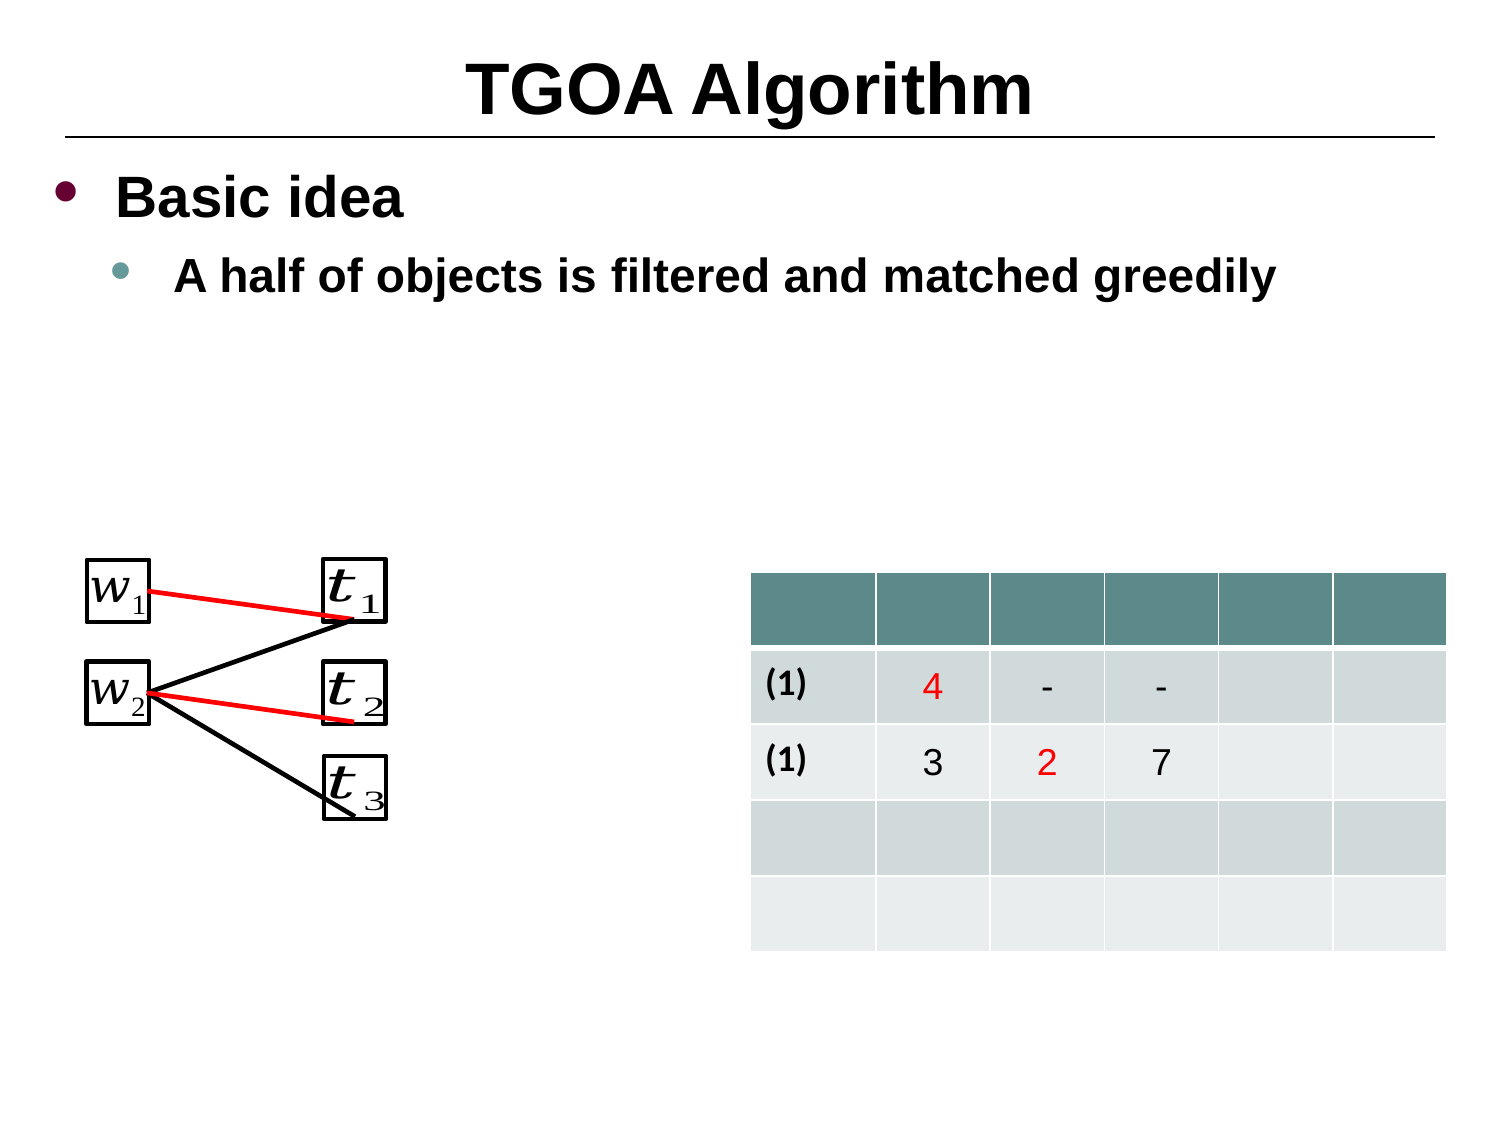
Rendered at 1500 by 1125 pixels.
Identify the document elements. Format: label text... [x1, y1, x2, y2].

title TGOA Algorithm [0, 16, 1500, 138]
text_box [146, 589, 326, 691]
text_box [146, 694, 326, 788]
